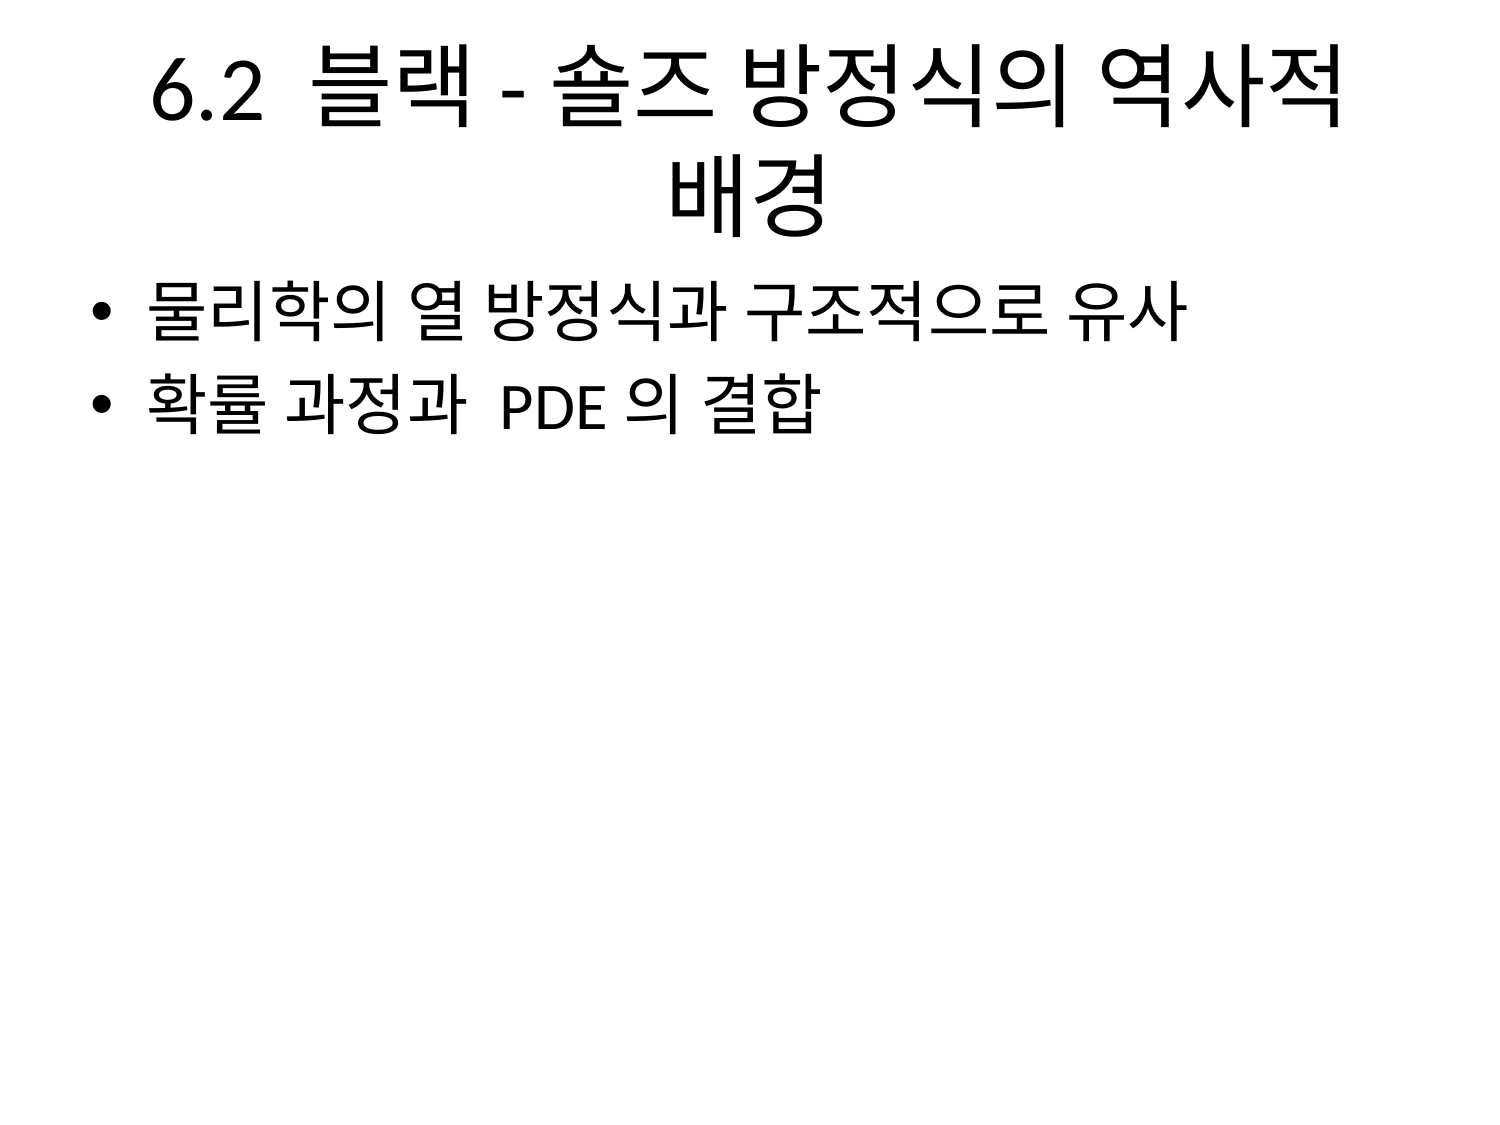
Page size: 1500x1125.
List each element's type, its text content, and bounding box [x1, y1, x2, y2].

title 6.2 블랙-숄즈 방정식의 역사적 배경 [75, 45, 1425, 233]
list 물리학의 열 방정식과 구조적으로 유사 확률 과정과 PDE의 결합 [75, 262, 1425, 1005]
